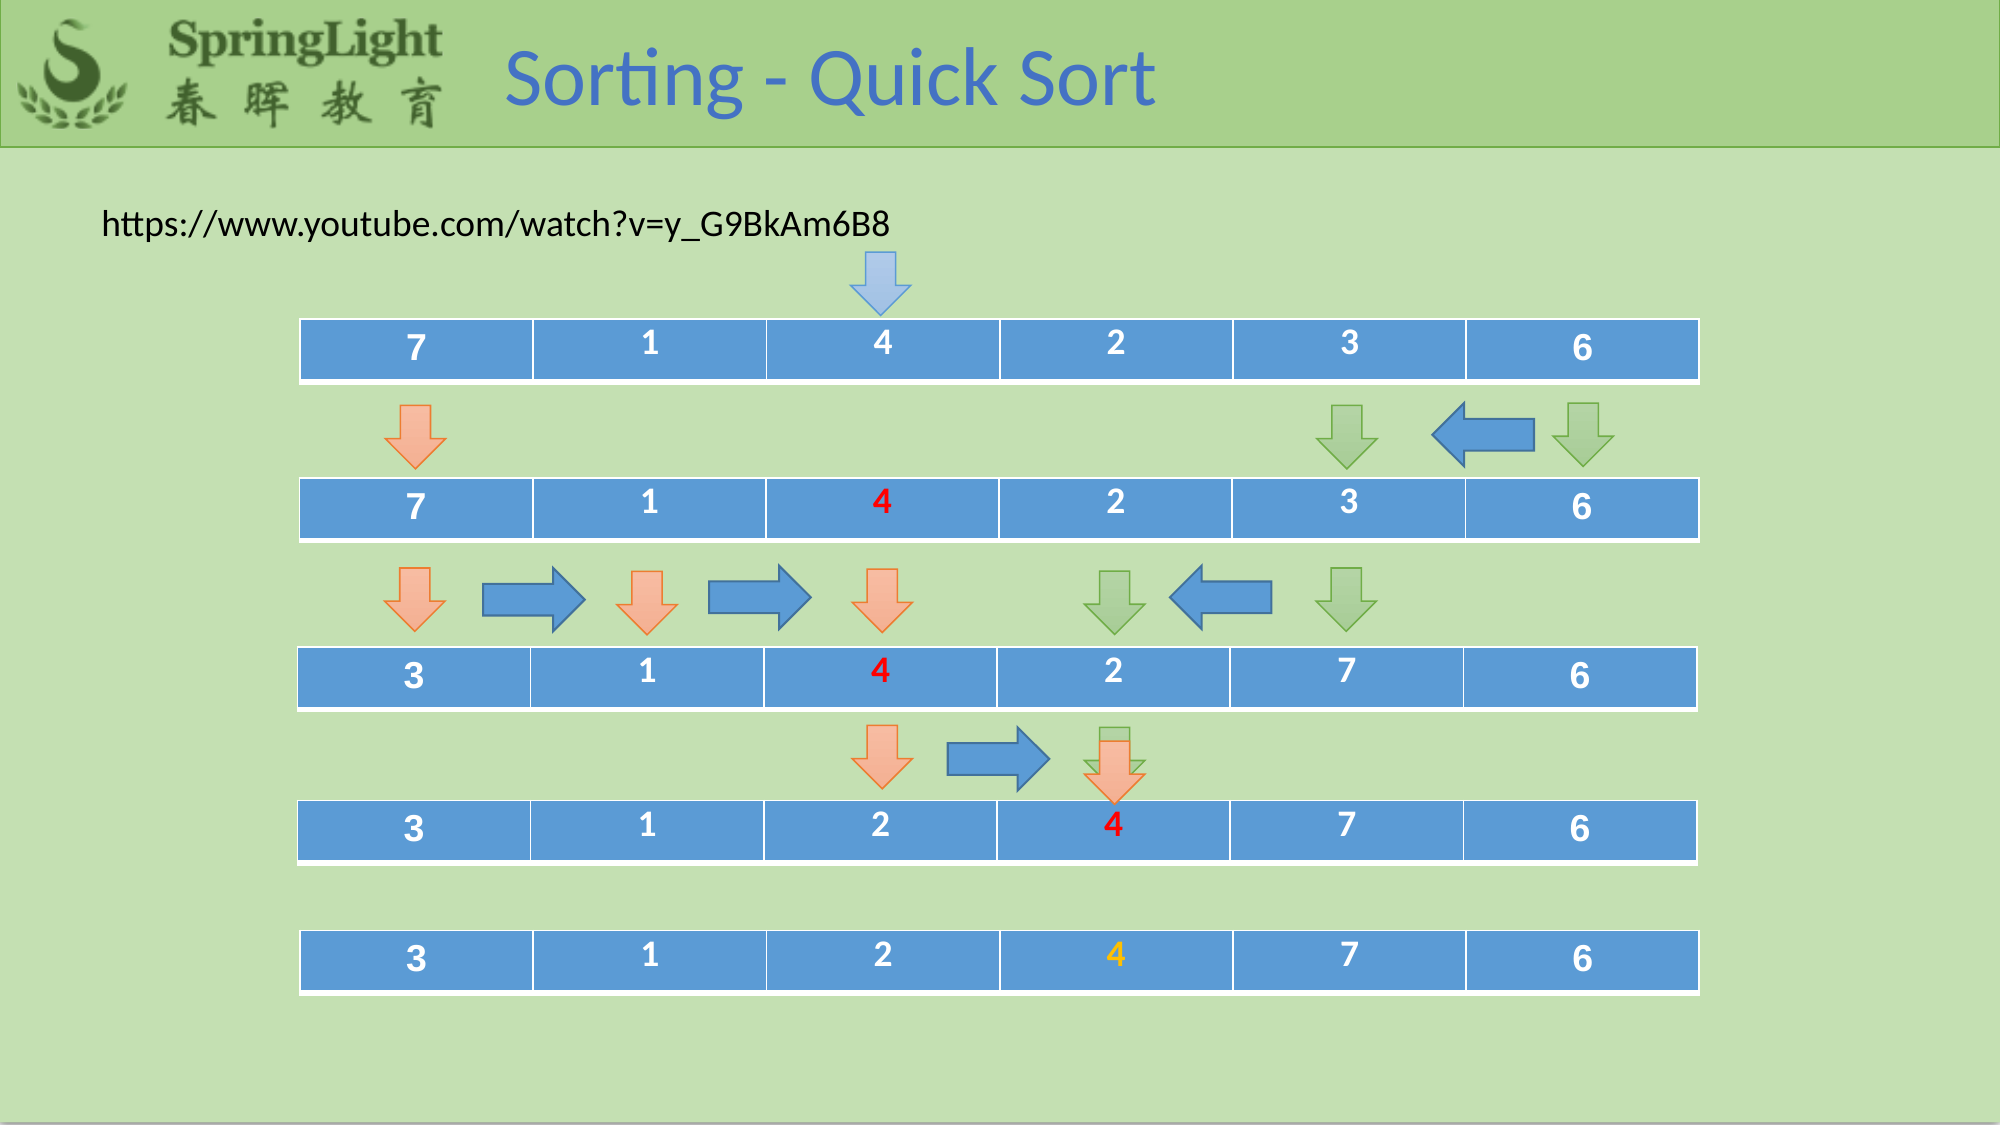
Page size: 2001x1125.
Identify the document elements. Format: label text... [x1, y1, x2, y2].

text_box [1084, 760, 1099, 774]
text_box [852, 725, 913, 789]
table_header 6 [1466, 479, 1698, 538]
table_header 1 [534, 931, 766, 990]
table_header 7 [301, 320, 532, 379]
table_header 1 [531, 801, 763, 860]
text_box [0, 0, 2000, 147]
table_header 6 [1464, 648, 1696, 707]
table_header 3 [298, 648, 530, 707]
text_box [852, 569, 913, 633]
table_header 4 [1001, 931, 1232, 990]
table_header 3 [1234, 320, 1465, 379]
text_box Sorting - Quick Sort [489, 15, 1980, 131]
table_header 7 [1231, 801, 1463, 860]
table_header 6 [1467, 320, 1698, 379]
table_header 7 [300, 479, 532, 538]
table_header 4 [767, 320, 999, 379]
text_box [1316, 405, 1378, 469]
table_header 2 [998, 648, 1229, 707]
table_header 6 [1464, 801, 1696, 860]
text_box [1130, 760, 1145, 774]
text_box [385, 405, 446, 469]
text_box [1084, 571, 1145, 635]
picture [11, 12, 454, 134]
table_header 1 [534, 479, 765, 538]
text_box [384, 567, 445, 632]
text_box https://www.youtube.com/watch?v=y_G9BkAm6B8 [86, 191, 1121, 253]
table_header 2 [767, 931, 999, 990]
text_box [850, 252, 911, 316]
text_box [483, 567, 585, 632]
table_header 2 [765, 801, 996, 860]
text_box [1169, 565, 1272, 629]
table_header 1 [534, 320, 766, 379]
text_box [1084, 741, 1145, 805]
table_header 4 [765, 648, 996, 707]
table_header 1 [531, 648, 763, 707]
text_box [947, 727, 1050, 791]
text_box [709, 565, 811, 629]
text_box [1099, 727, 1130, 741]
text_box [0, 147, 2000, 1123]
text_box [1316, 567, 1377, 632]
table_header 2 [1001, 320, 1232, 379]
table_header 2 [1000, 479, 1231, 538]
text_box [1432, 403, 1535, 467]
table_header 3 [1233, 479, 1465, 538]
text_box [1553, 403, 1614, 467]
table_header 3 [301, 931, 532, 990]
table_header 6 [1467, 931, 1698, 990]
table_header 7 [1231, 648, 1463, 707]
table_header 7 [1234, 931, 1465, 990]
table_header 3 [298, 801, 530, 860]
table_header 4 [767, 479, 998, 538]
table_header 4 [998, 801, 1229, 860]
text_box [616, 571, 678, 635]
